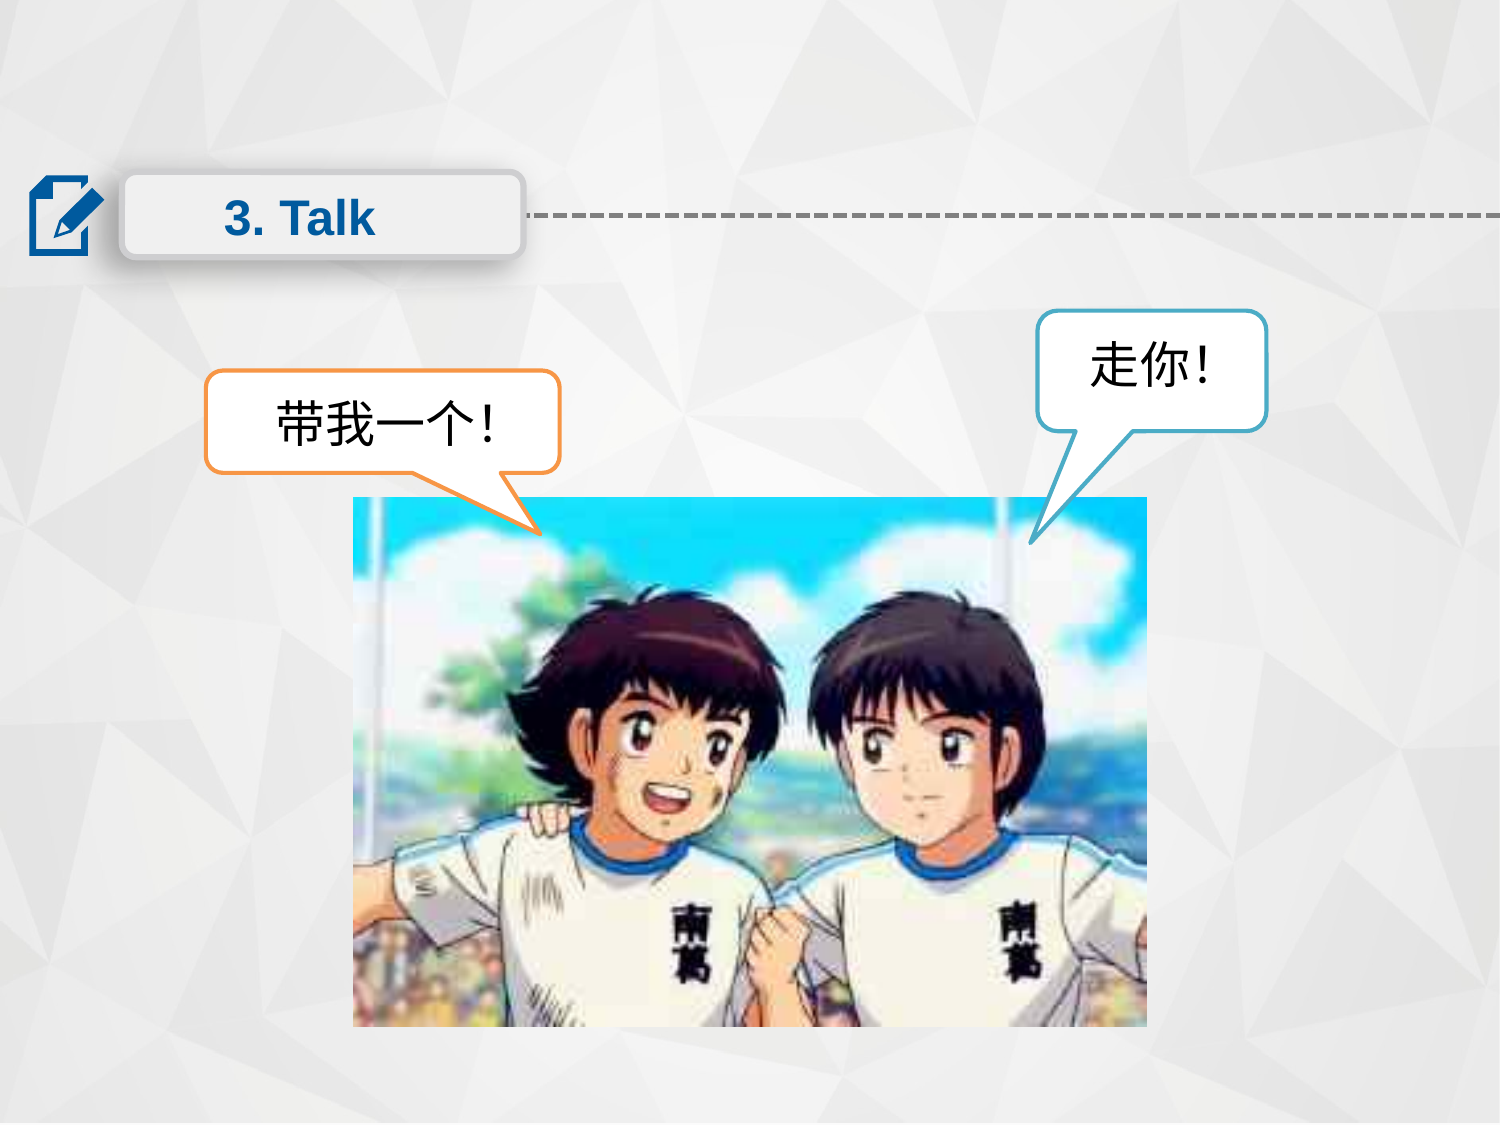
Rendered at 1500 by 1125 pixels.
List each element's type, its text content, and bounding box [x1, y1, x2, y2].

text_box [125, 171, 524, 215]
text_box [1035, 308, 1269, 495]
text_box [126, 223, 524, 258]
text_box 走你！ [1075, 326, 1252, 401]
text_box [203, 368, 562, 495]
text_box 3. Talk [121, 177, 479, 253]
text_box 带我一个！ [260, 384, 817, 460]
picture [0, 0, 1500, 1123]
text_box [29, 175, 105, 257]
